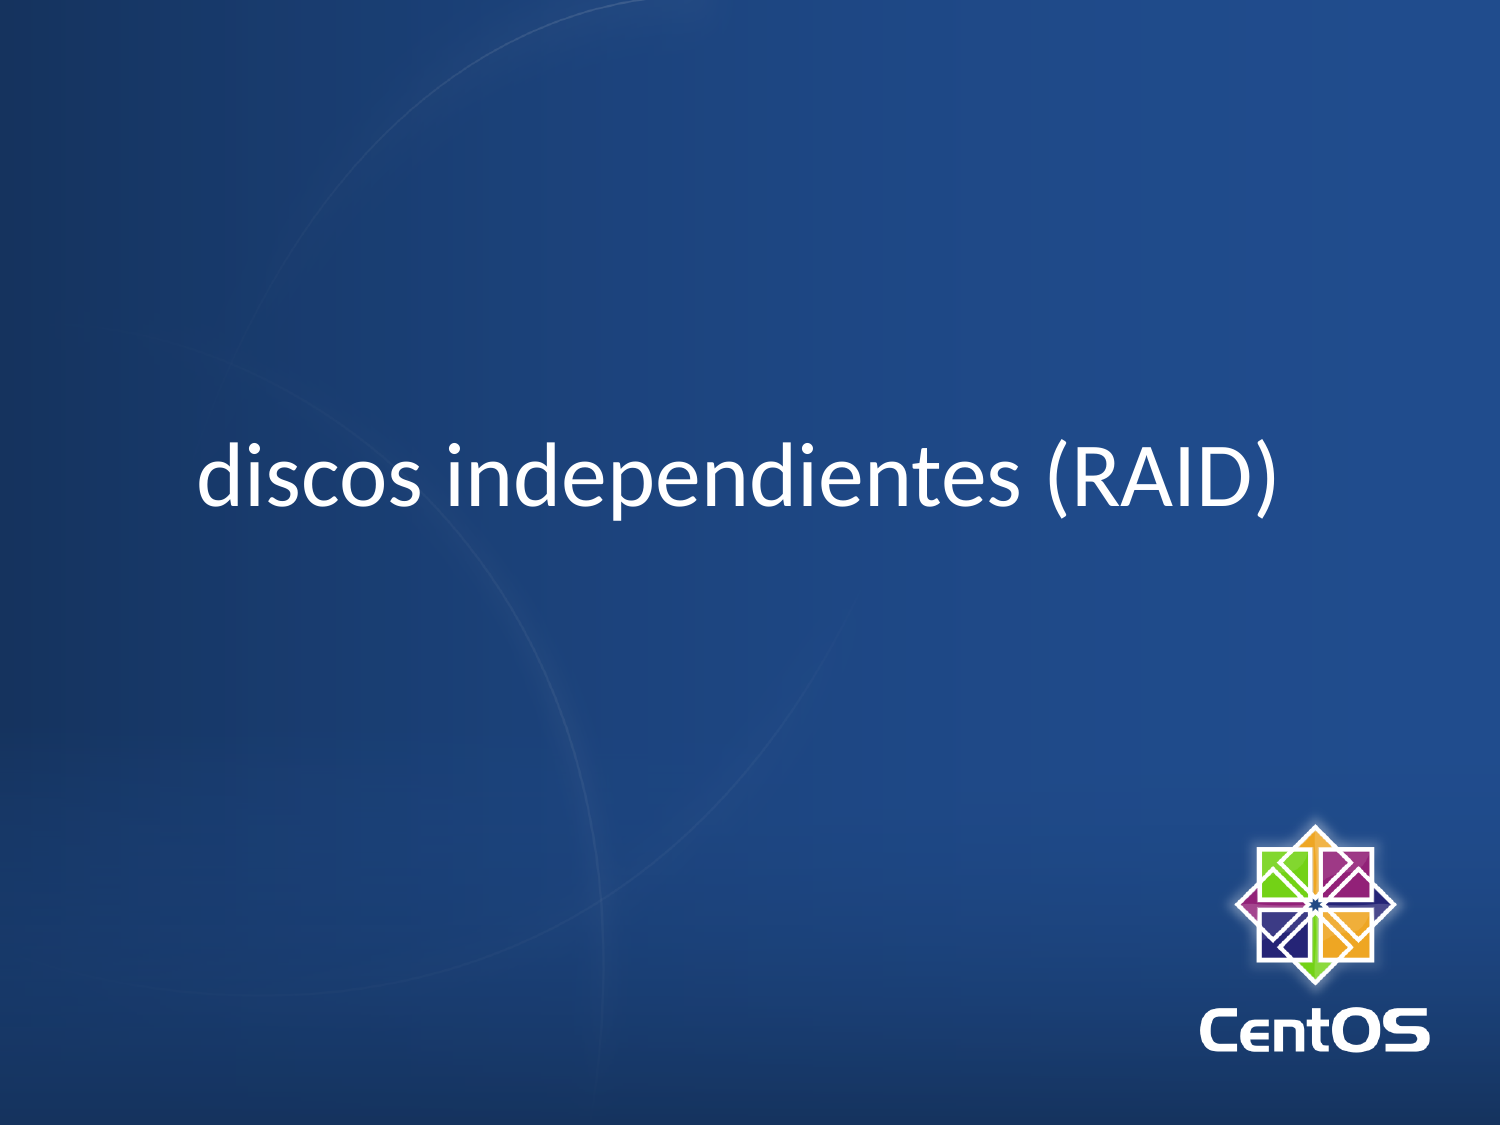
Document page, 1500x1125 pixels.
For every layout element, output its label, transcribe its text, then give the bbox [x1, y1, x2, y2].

title discos independientes (RAID) [112, 349, 1388, 591]
picture [0, 0, 1500, 1125]
